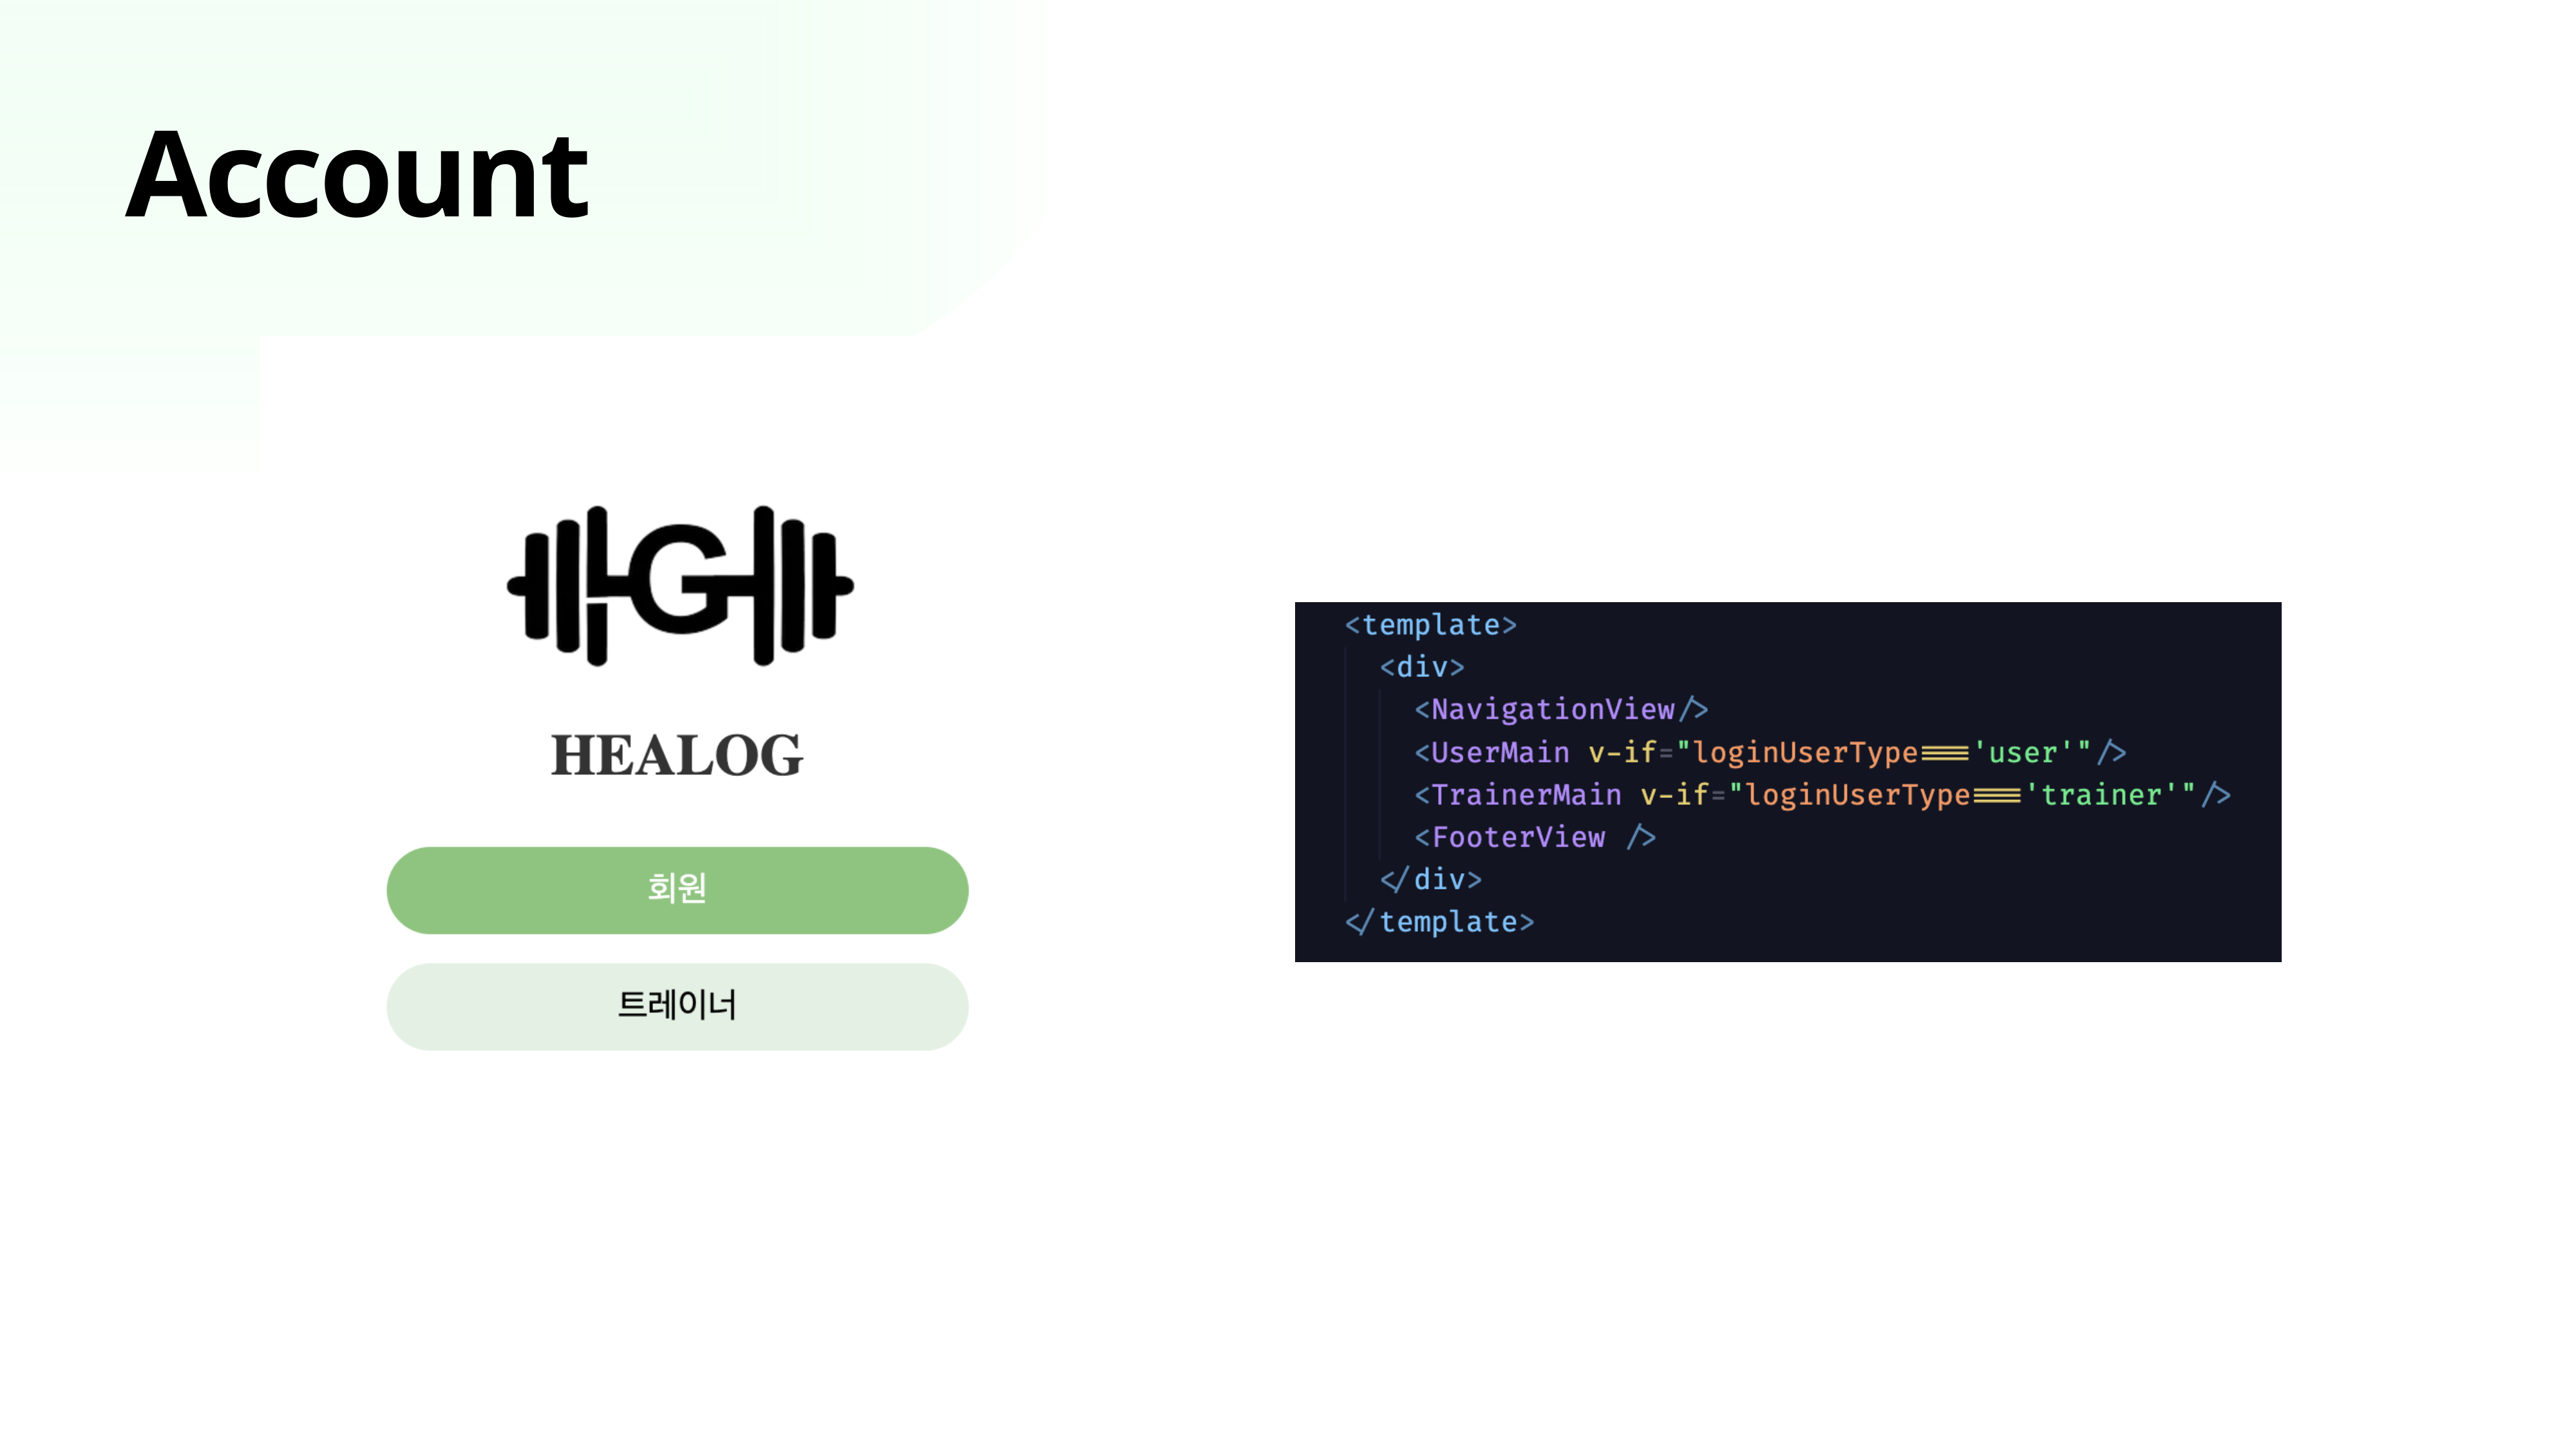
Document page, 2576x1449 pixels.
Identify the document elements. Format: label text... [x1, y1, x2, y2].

text_box Account [120, 108, 598, 248]
picture [260, 336, 1107, 1157]
text_box [0, 0, 1082, 506]
picture [1294, 602, 2282, 963]
